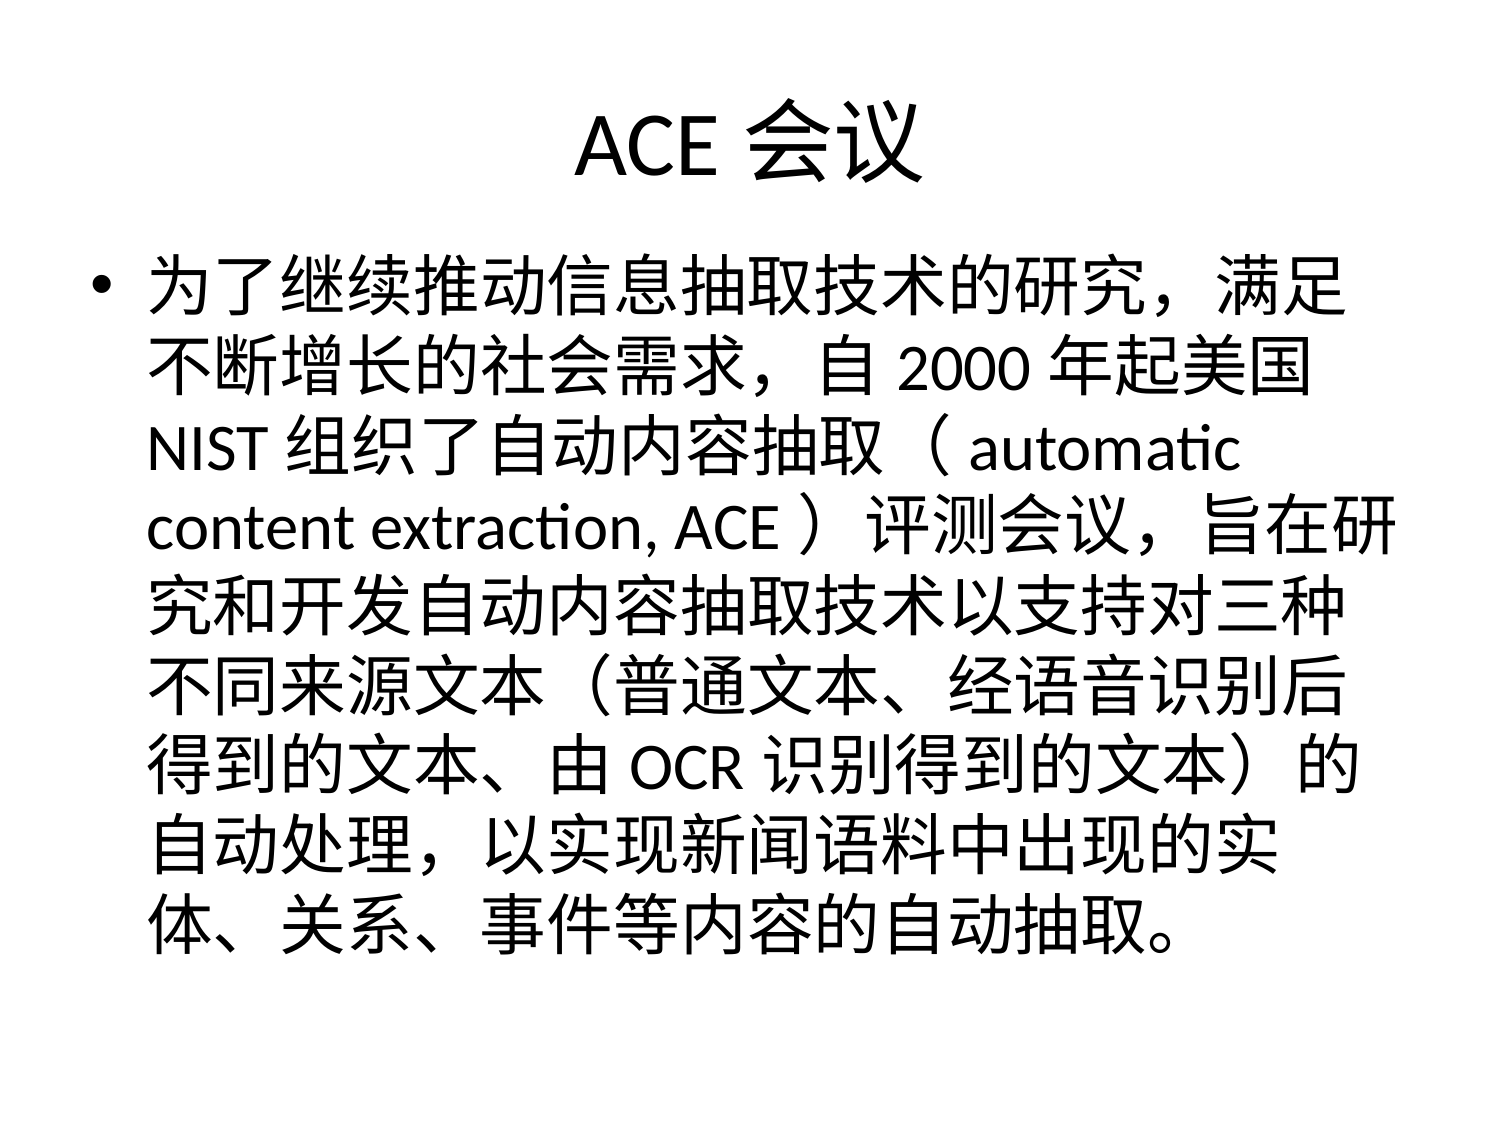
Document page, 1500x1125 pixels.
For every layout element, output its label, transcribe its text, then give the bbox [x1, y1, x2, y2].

list 为了继续推动信息抽取技术的研究，满足不断增长的社会需求，自2000年起美国NIST组织了自动内容抽取（automatic content extraction, ACE）评测会议，旨在研究和开发自动内容抽取技术以支持对三种不同来源文本（普通文本、经语音识别后得到的文本、由OCR识别得到的文本）的自动处理，以实现新闻语料中出现的实体、关系、事件等内容的自动抽取。 [75, 235, 1425, 979]
title ACE会议 [75, 45, 1425, 233]
